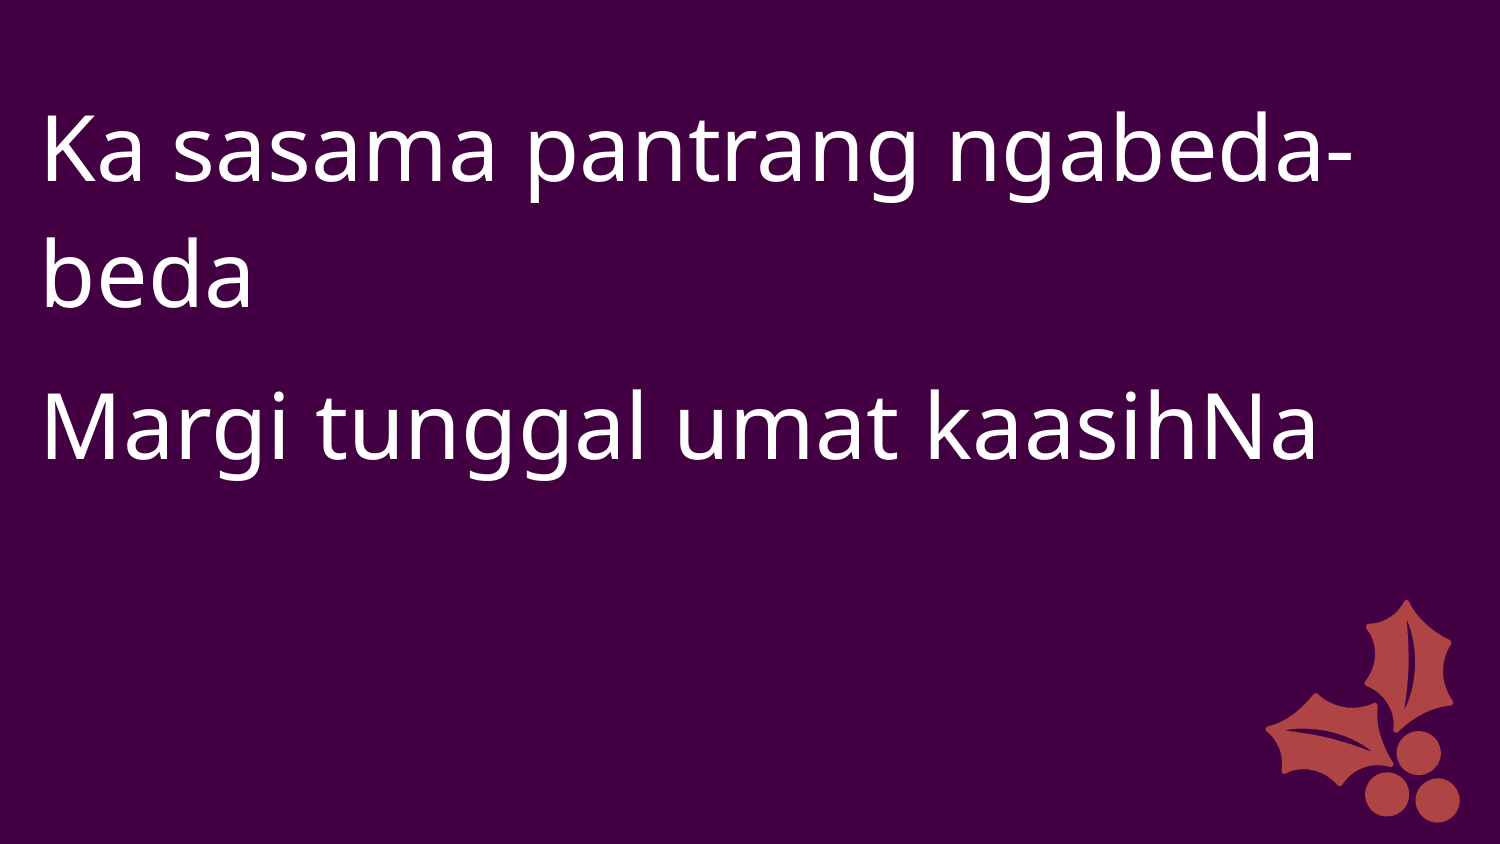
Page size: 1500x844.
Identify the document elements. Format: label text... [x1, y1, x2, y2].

text_box Ka sasama pantrang ngabeda-beda Margi tunggal umat kaasihNa [0, 58, 1481, 761]
